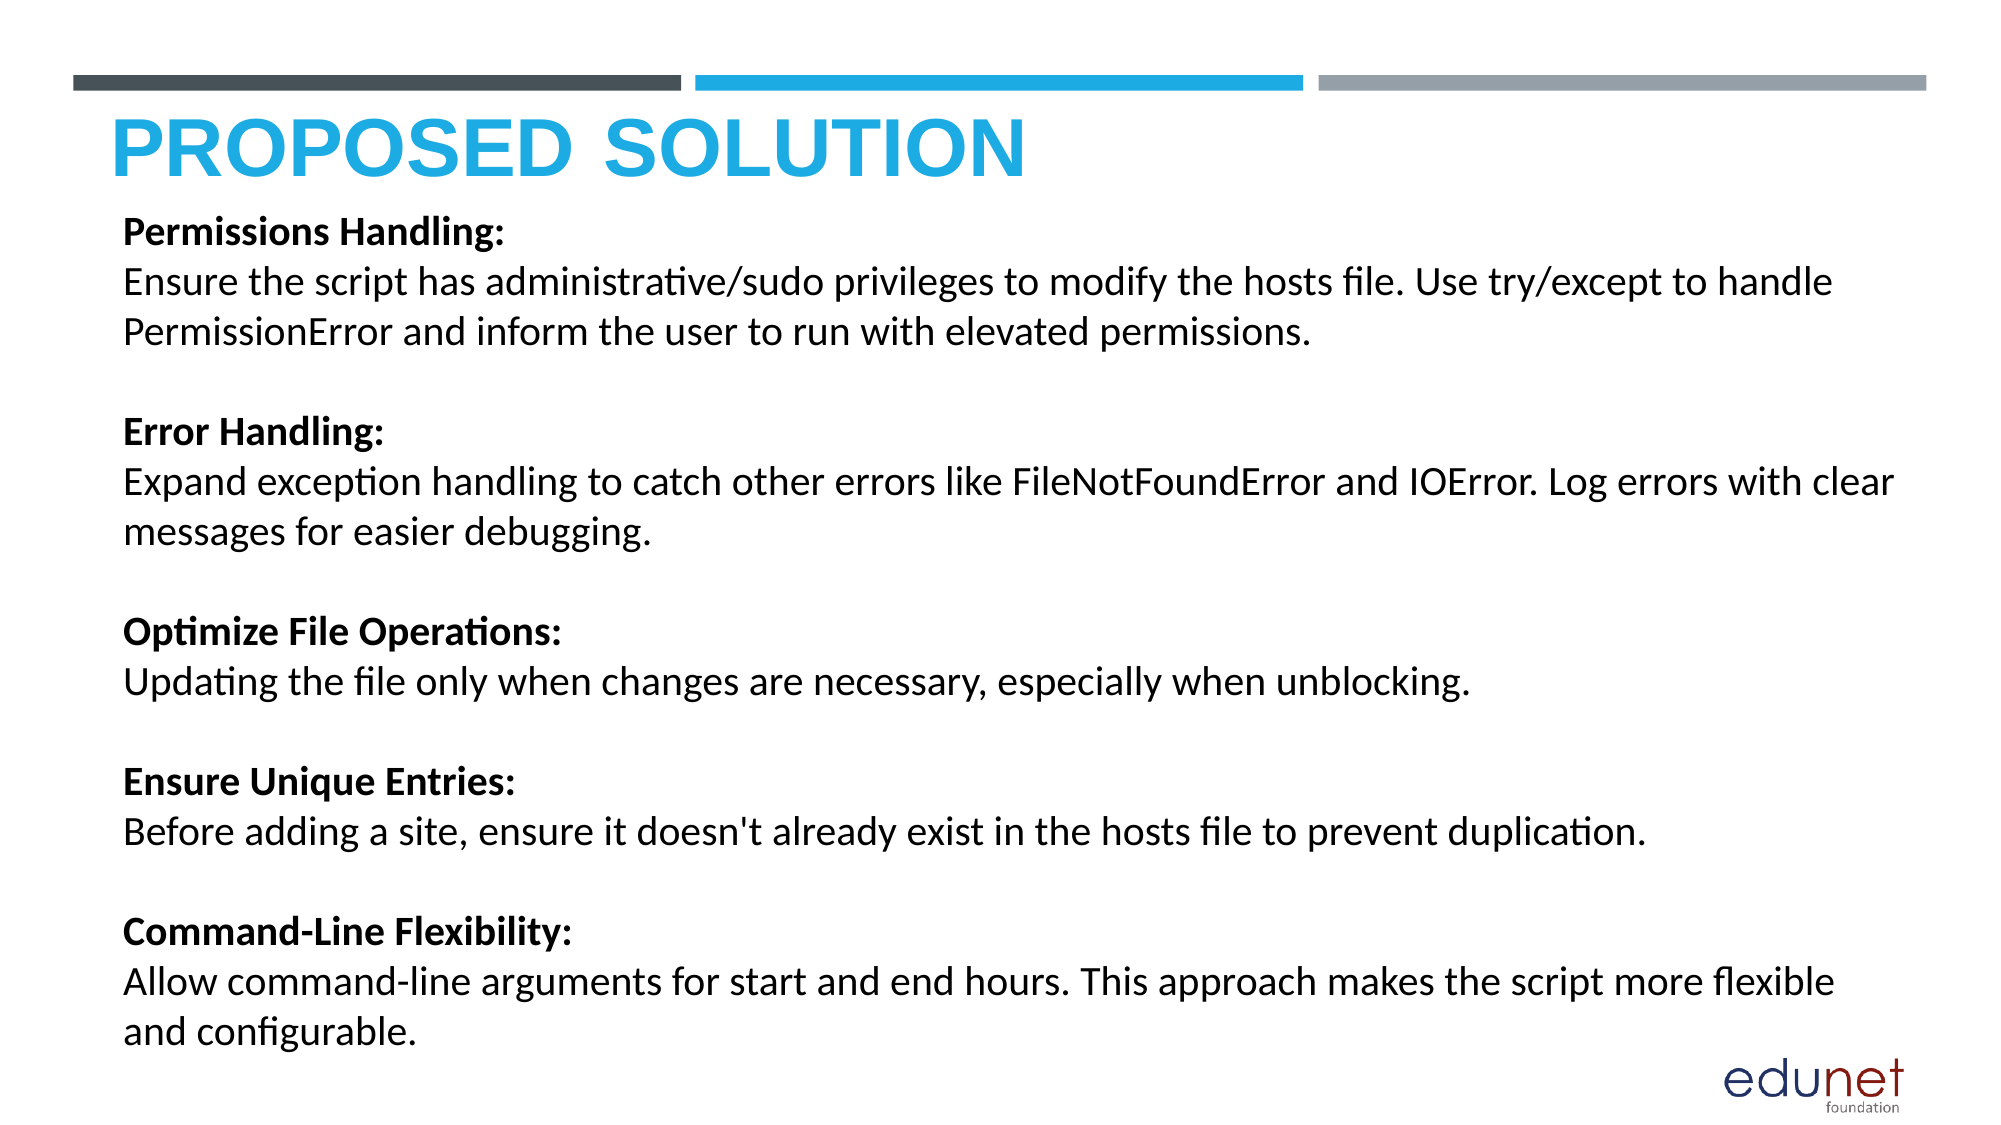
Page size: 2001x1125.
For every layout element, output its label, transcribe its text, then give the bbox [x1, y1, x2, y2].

picture [1724, 1062, 1904, 1113]
text_box Permissions Handling: Ensure the script has administrative/sudo privileges to modify the hosts file. Use try/except to handle PermissionError and inform the user to run with elevated permissions. Error Handling: Expand exception handling to catch other errors like FileNotFoundError and IOError. Log errors with clear messages for easier debugging. Optimize File Operations: Updating the file only when changes are necessary, especially when unblocking. Ensure Unique Entries: Before adding a site, ensure it doesn't already exist in the hosts file to prevent duplication. Command-Line Flexibility: Allow command-line arguments for start and end hours. This approach makes the script more flexible and configurable. [108, 196, 1913, 1062]
title PROPOSED SOLUTION [108, 91, 1034, 196]
